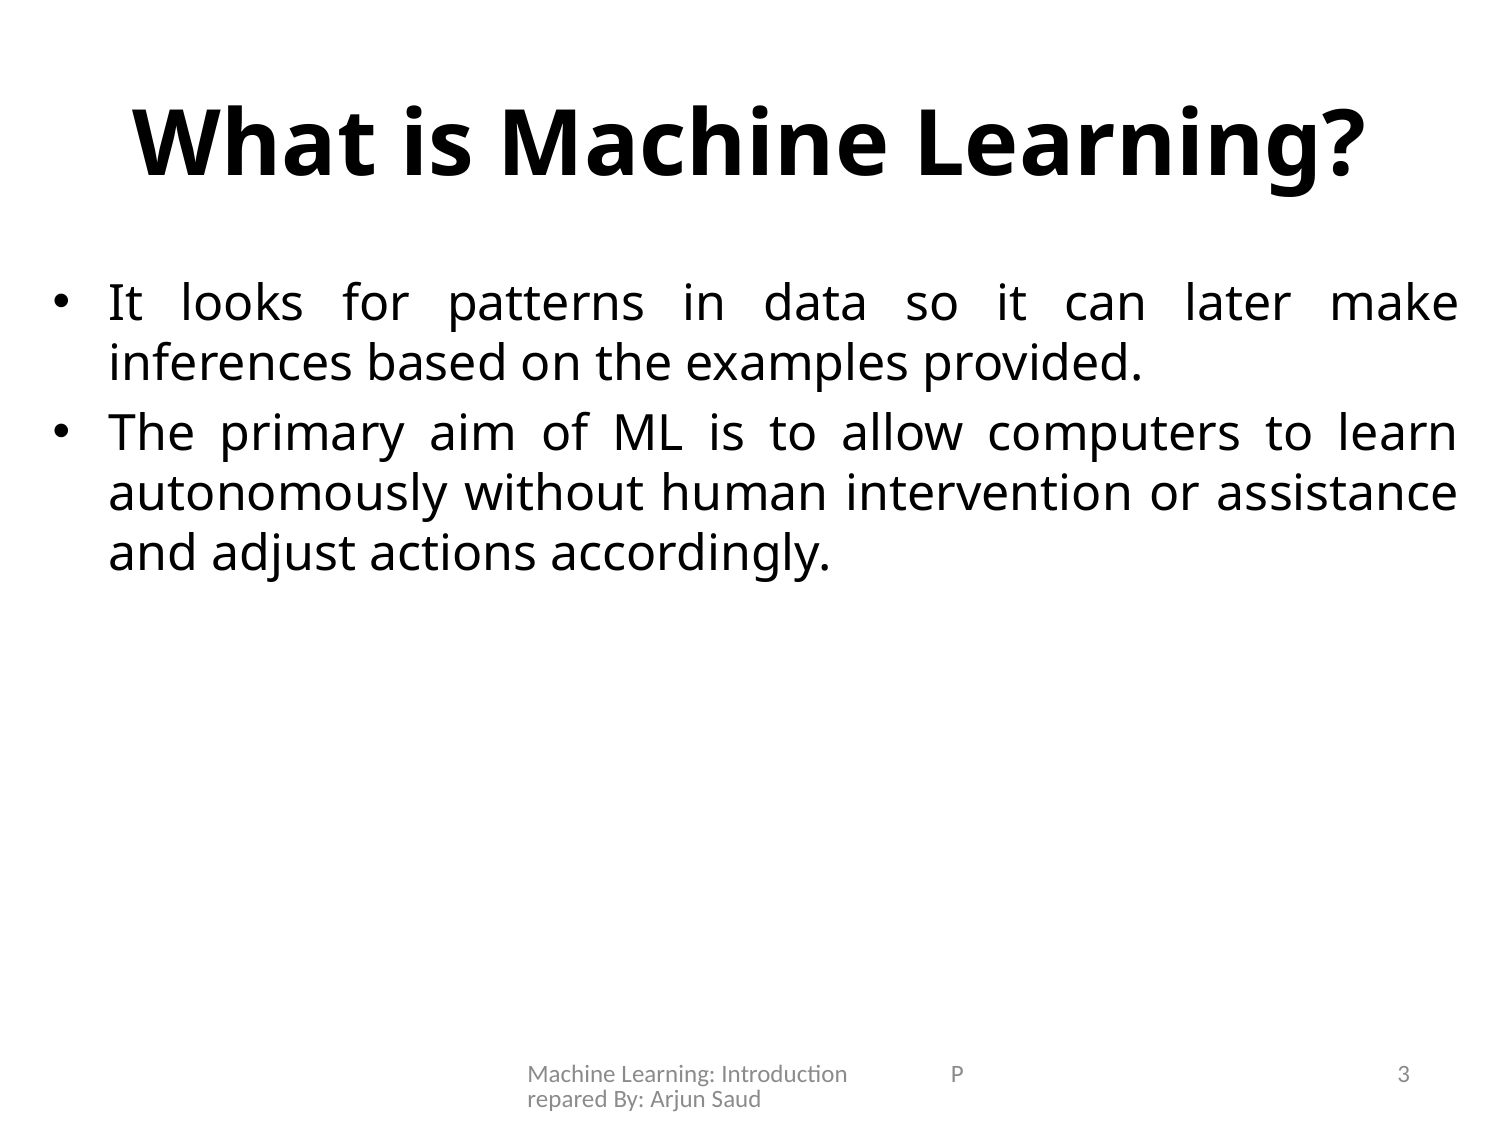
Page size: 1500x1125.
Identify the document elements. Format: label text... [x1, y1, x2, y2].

footer Machine Learning: Introduction Prepared By: Arjun Saud [512, 1042, 988, 1103]
title What is Machine Learning? [75, 45, 1425, 233]
list It looks for patterns in data so it can later make inferences based on the examples provided. The primary aim of ML is to allow computers to learn autonomously without human intervention or assistance and adjust actions accordingly. [37, 262, 1475, 1005]
slide_number 3 [1074, 1042, 1425, 1103]
